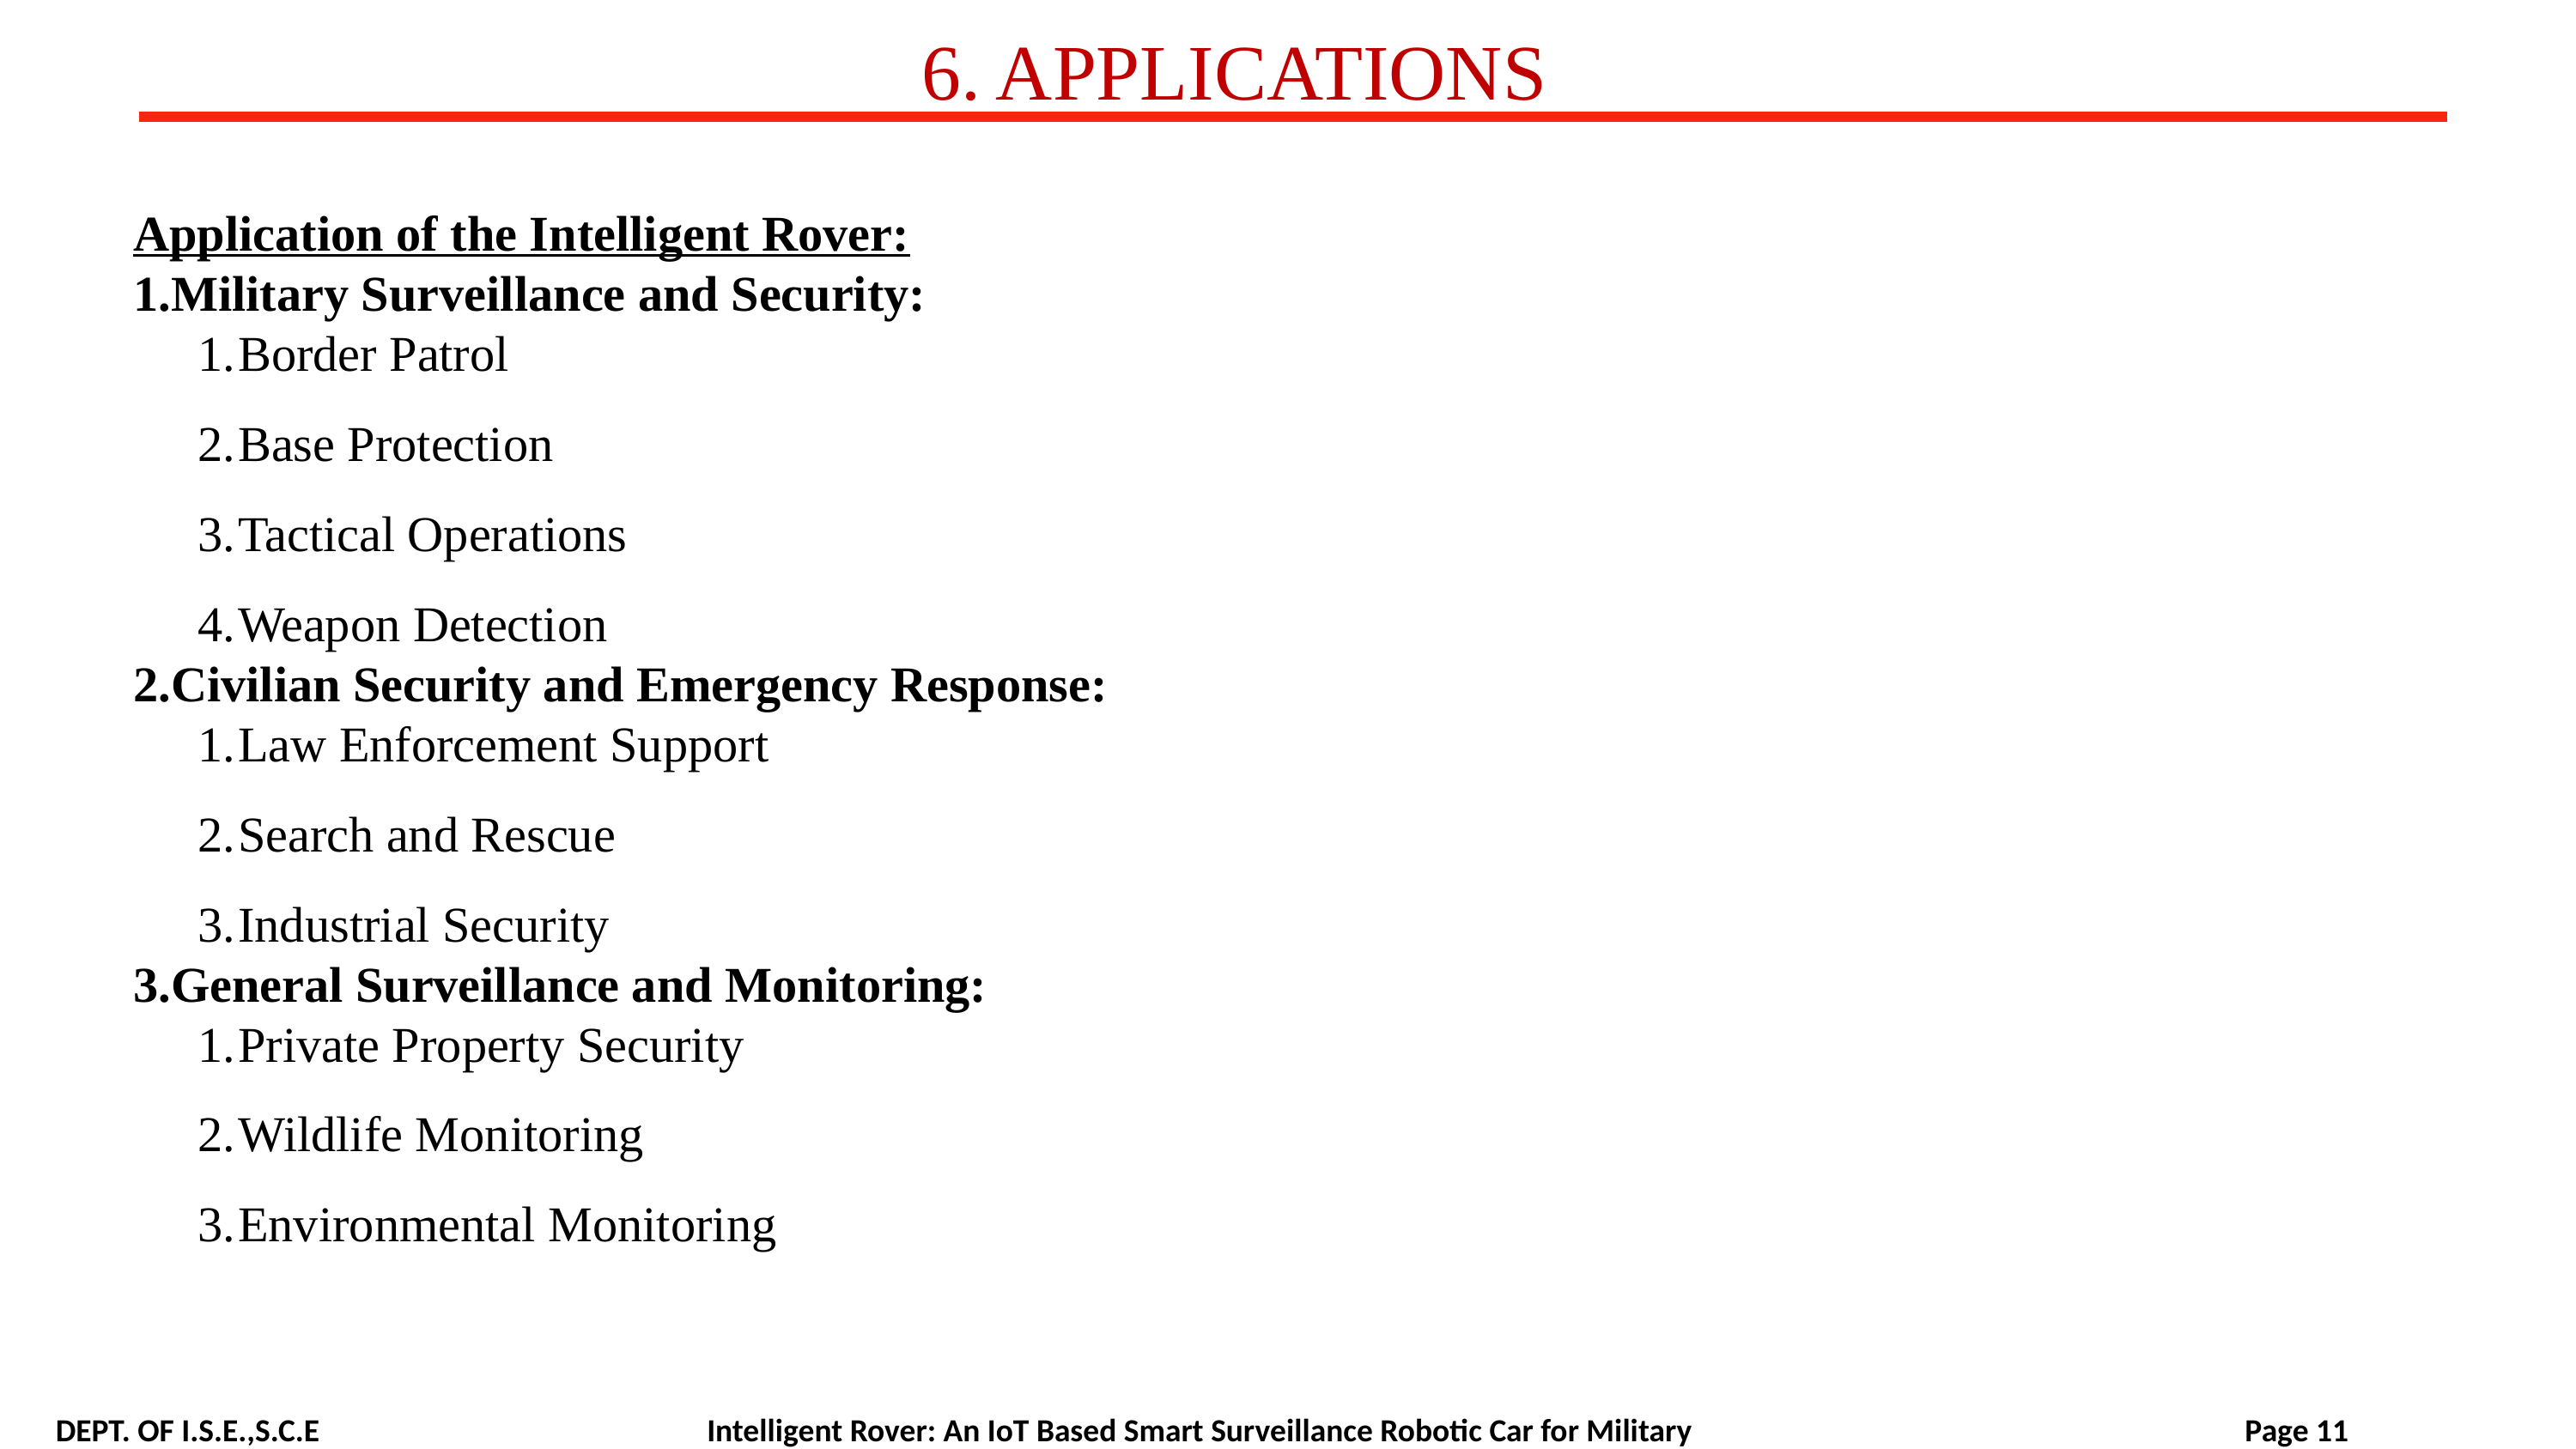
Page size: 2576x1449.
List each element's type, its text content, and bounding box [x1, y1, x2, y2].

text_box [135, 103, 2451, 197]
text_box 6. APPLICATIONS [343, 21, 2125, 103]
text_box DEPT. OF I.S.E.,S.C.E Intelligent Rover: An IoT Based Smart Surveillance Robotic Car for Military Page 11 [43, 1403, 2576, 1449]
text_box Application of the Intelligent Rover: Military Surveillance and Security: Border Patrol Base Protection Tactical Operations Weapon Detection Civilian Security and Emergency Response: Law Enforcement Support Search and Rescue Industrial Security General Surveillance and Monitoring: Private Property Security Wildlife Monitoring Environmental Monitoring [120, 164, 2397, 1258]
